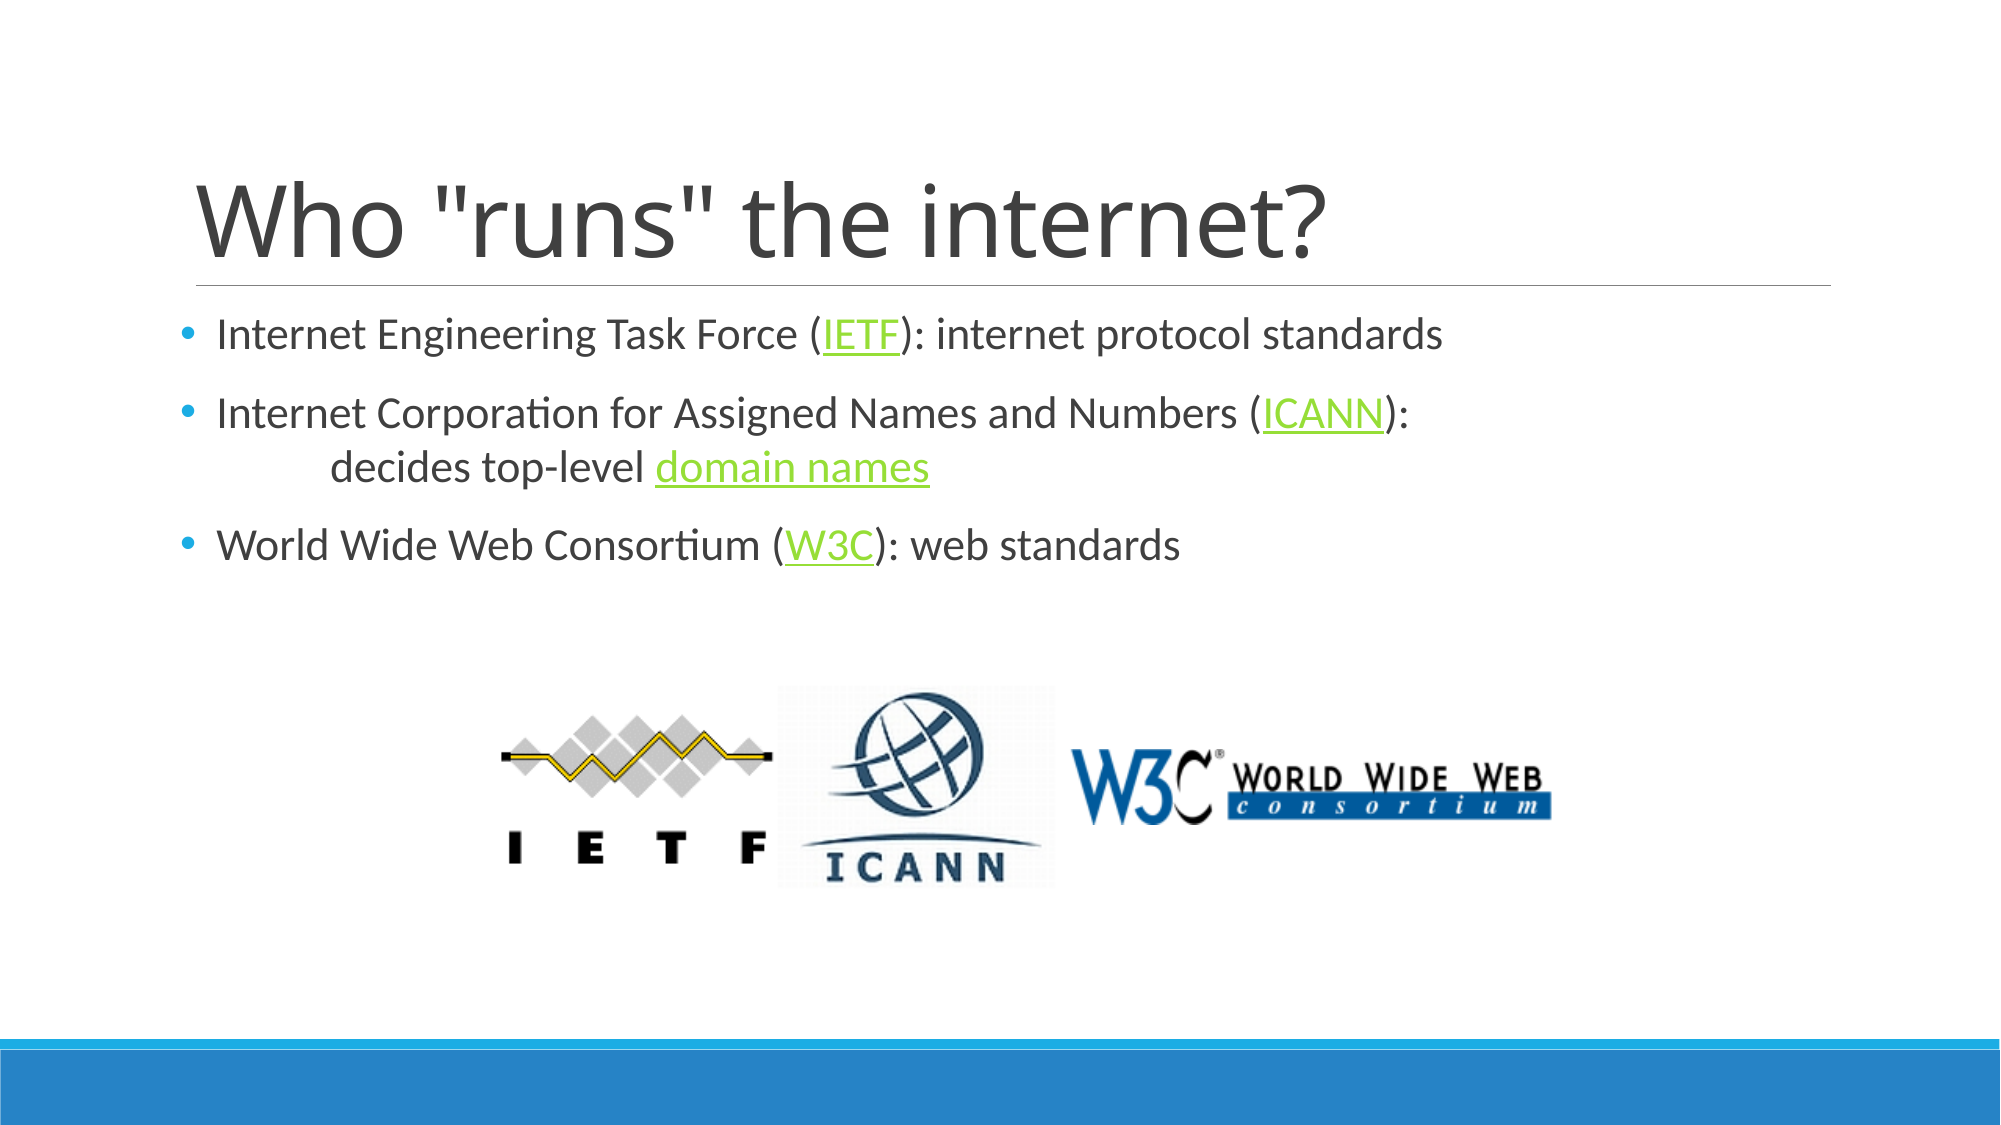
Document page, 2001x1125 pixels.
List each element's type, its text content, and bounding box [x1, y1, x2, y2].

picture [485, 684, 1056, 890]
list Internet Engineering Task Force (IETF): internet protocol standards Internet Corporation for Assigned Names and Numbers (ICANN): decides top-level domain names World Wide Web Consortium (W3C): web standards [180, 302, 1830, 963]
picture [1064, 748, 1558, 825]
title Who "runs" the internet? [180, 47, 1830, 285]
